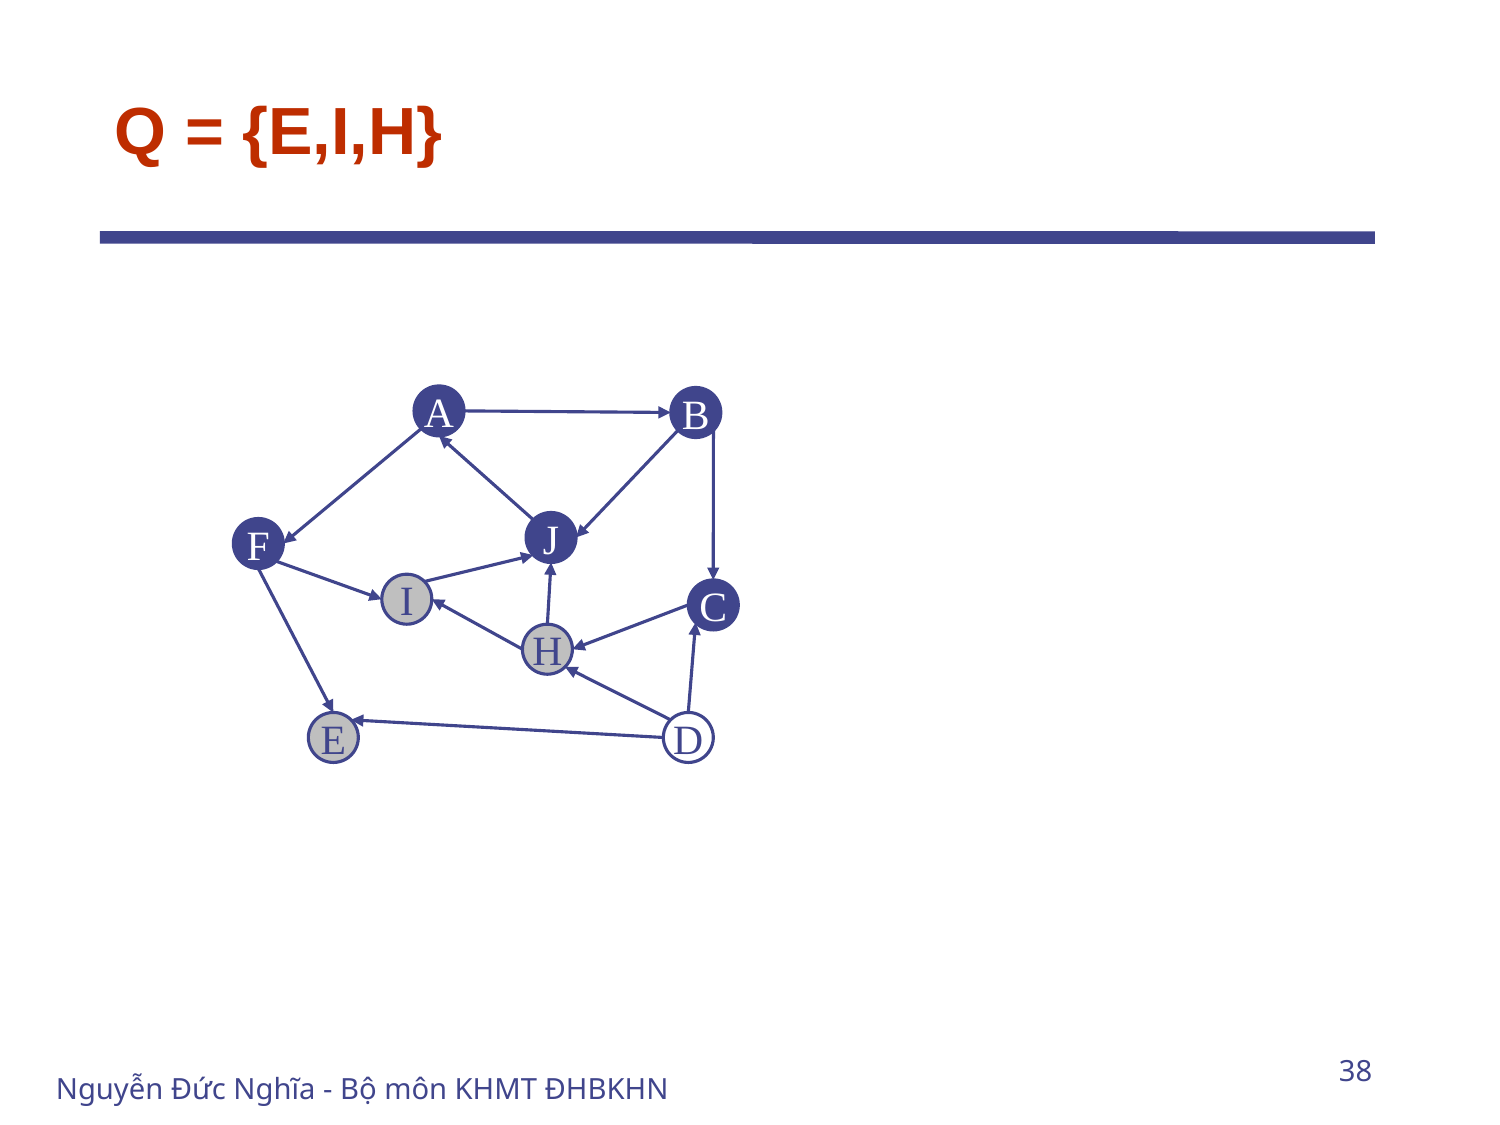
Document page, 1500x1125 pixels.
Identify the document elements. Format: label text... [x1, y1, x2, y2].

text_box A [414, 385, 464, 436]
text_box I [382, 574, 432, 625]
text_box J [526, 512, 576, 563]
text_box B [670, 387, 721, 438]
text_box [547, 563, 552, 623]
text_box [275, 562, 381, 600]
text_box C [688, 580, 739, 630]
text_box E [308, 712, 357, 763]
text_box H [523, 624, 572, 675]
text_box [350, 717, 662, 738]
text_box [577, 431, 679, 538]
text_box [423, 556, 534, 581]
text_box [257, 569, 334, 712]
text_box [564, 667, 671, 719]
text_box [573, 604, 687, 650]
title Q = {E,I,H} [99, 49, 1376, 176]
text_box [433, 598, 522, 650]
text_box F [233, 518, 283, 569]
text_box D [664, 713, 714, 763]
slide_number 38 [1074, 1024, 1388, 1101]
footer Nguyễn Đức Nghĩa - Bộ môn KHMT ĐHBKHN [12, 1037, 713, 1113]
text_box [438, 437, 534, 519]
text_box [284, 429, 422, 544]
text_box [688, 623, 696, 712]
